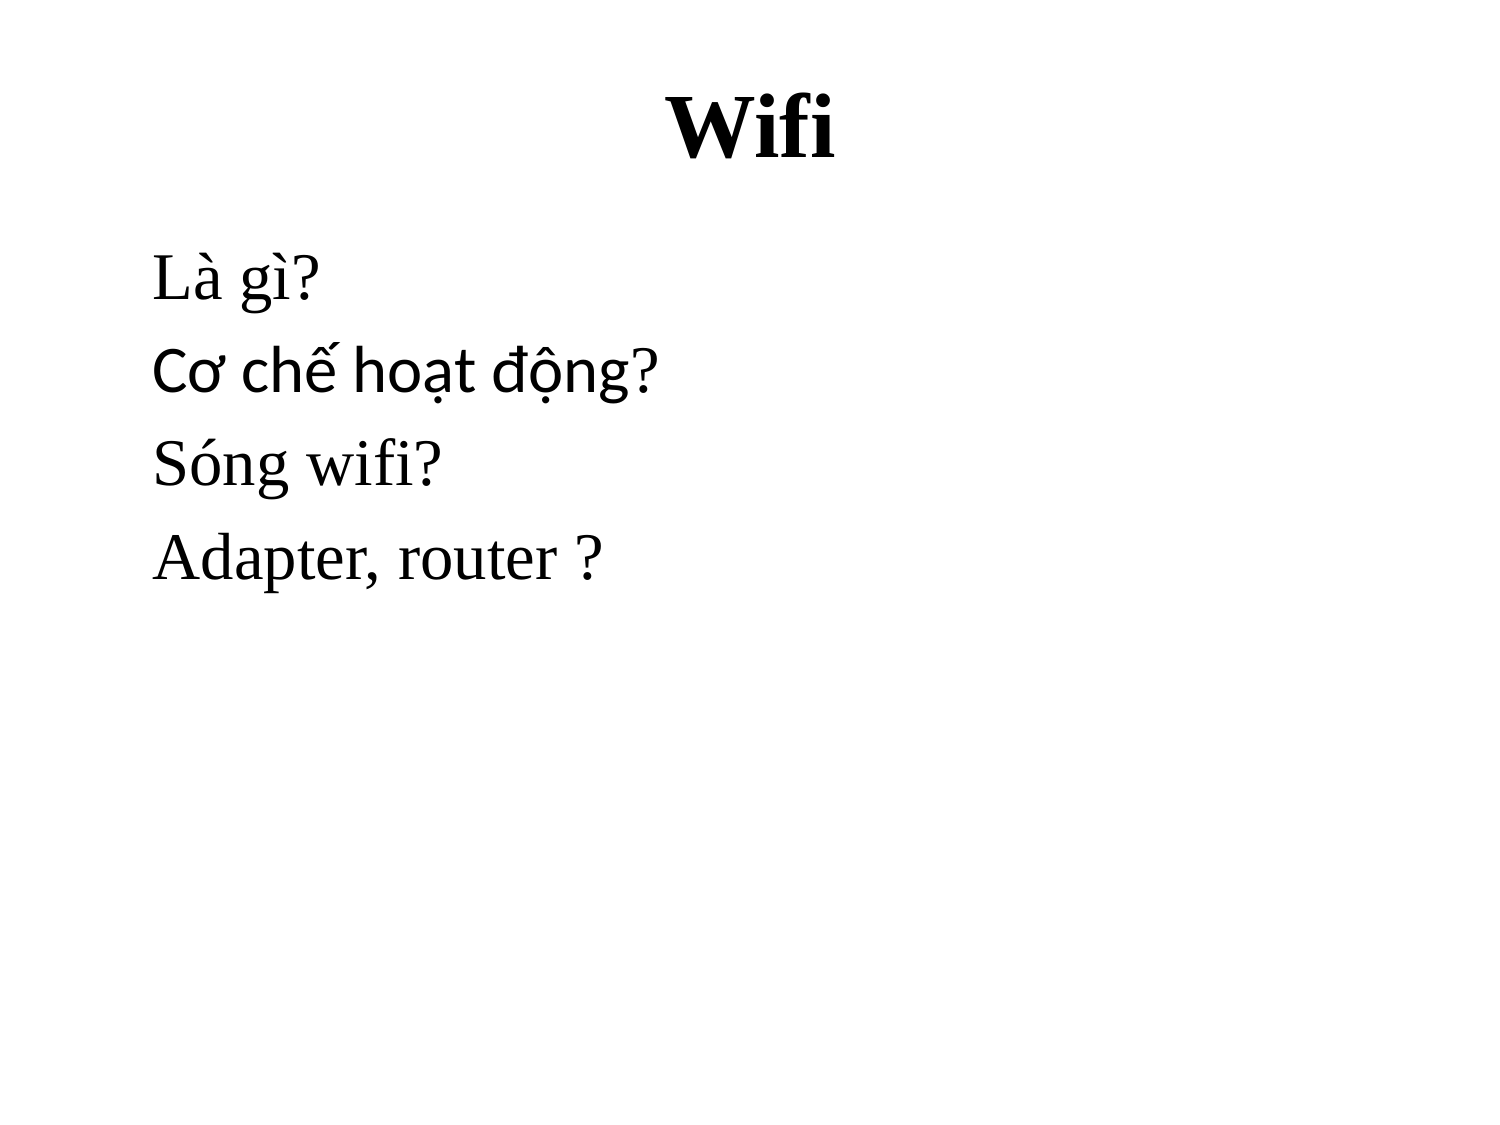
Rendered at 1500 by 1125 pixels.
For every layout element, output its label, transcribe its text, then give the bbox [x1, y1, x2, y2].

title Wifi [112, 0, 1388, 242]
subtitle Là gì? Cơ chế hoạt động? Sóng wifi? Adapter, router ? [137, 224, 1350, 1063]
